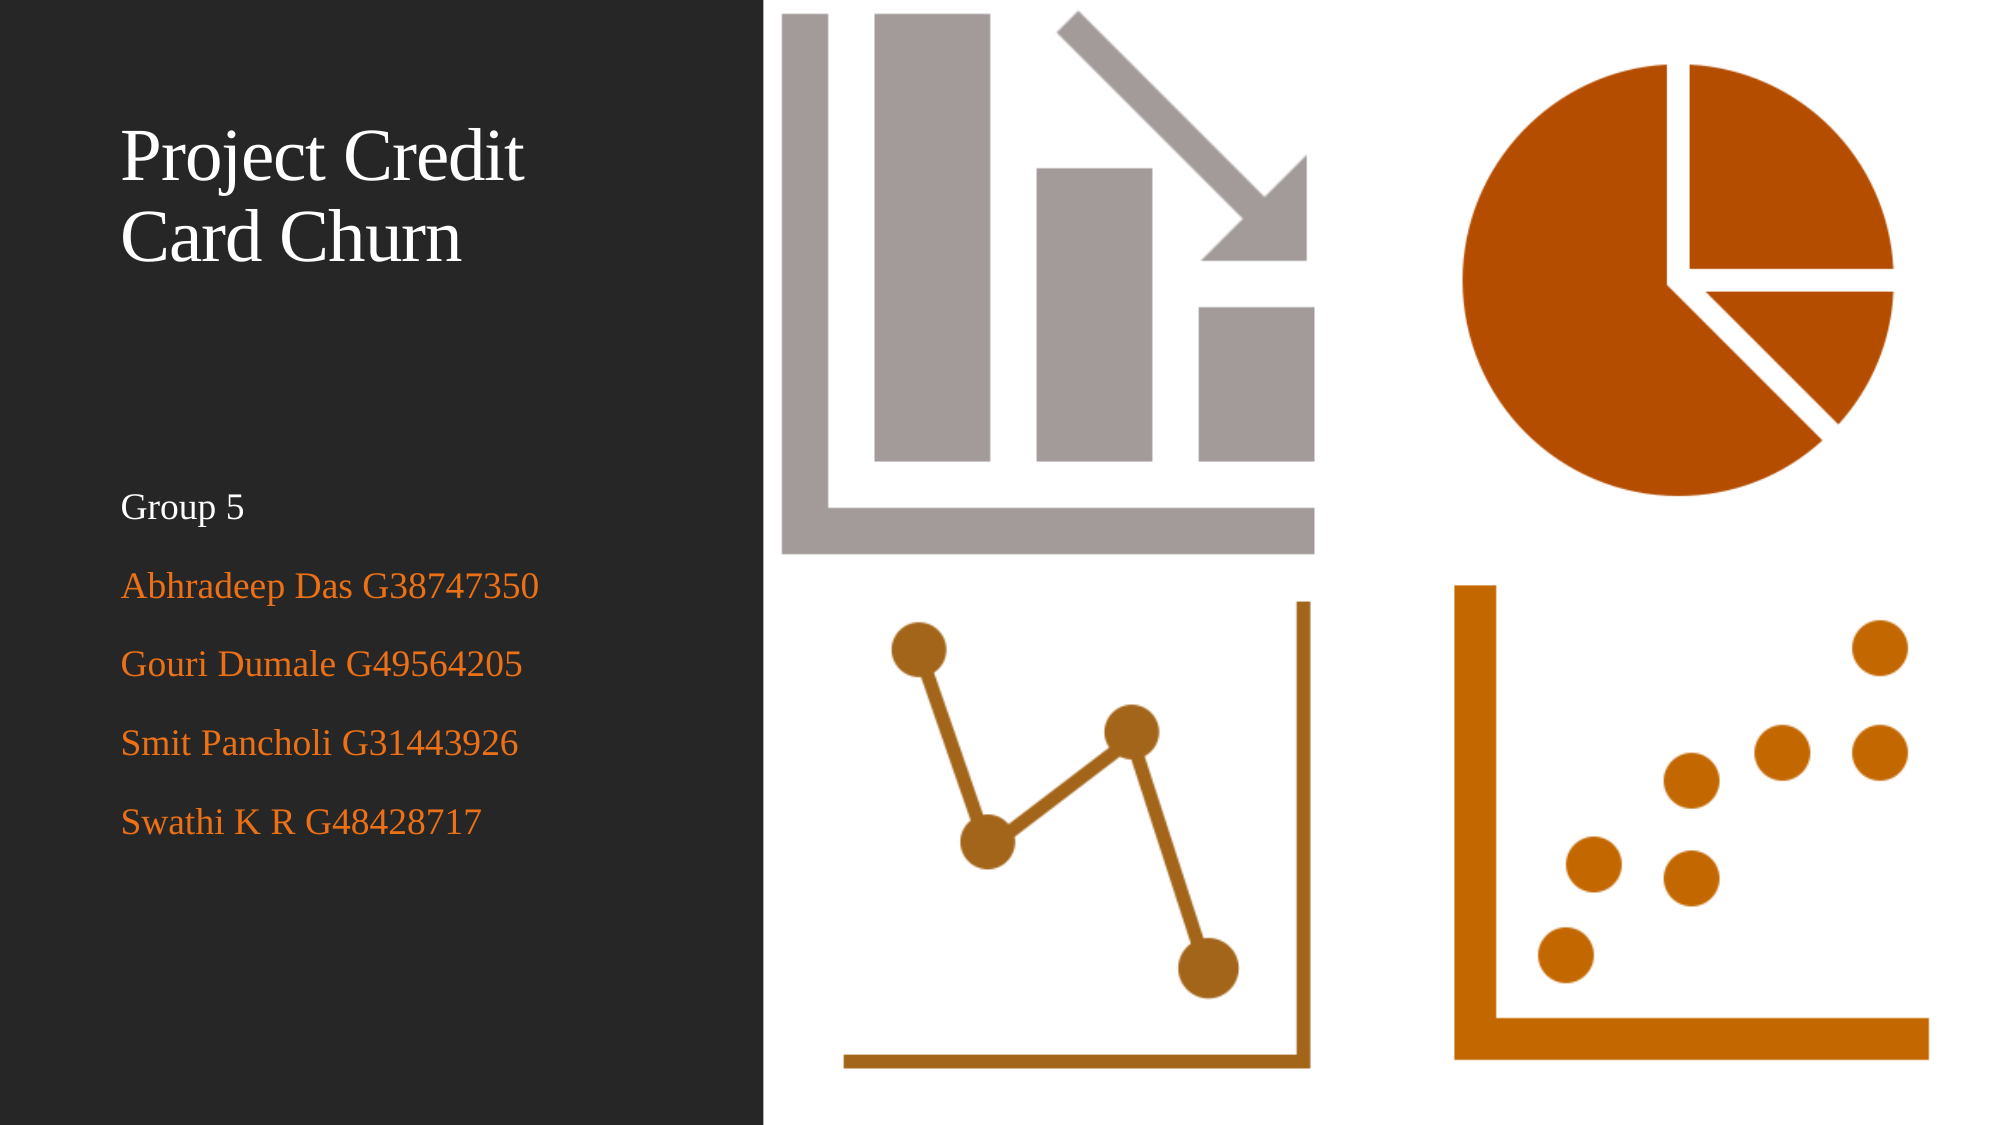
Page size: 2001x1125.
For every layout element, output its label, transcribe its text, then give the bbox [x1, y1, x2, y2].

picture [682, 0, 2000, 1125]
list Group 5 Abhradeep Das G38747350 Gouri Dumale G49564205 Smit Pancholi G31443926 Swathi K R G48428717 [105, 470, 683, 880]
title Project Credit Card Churn [105, 99, 679, 286]
